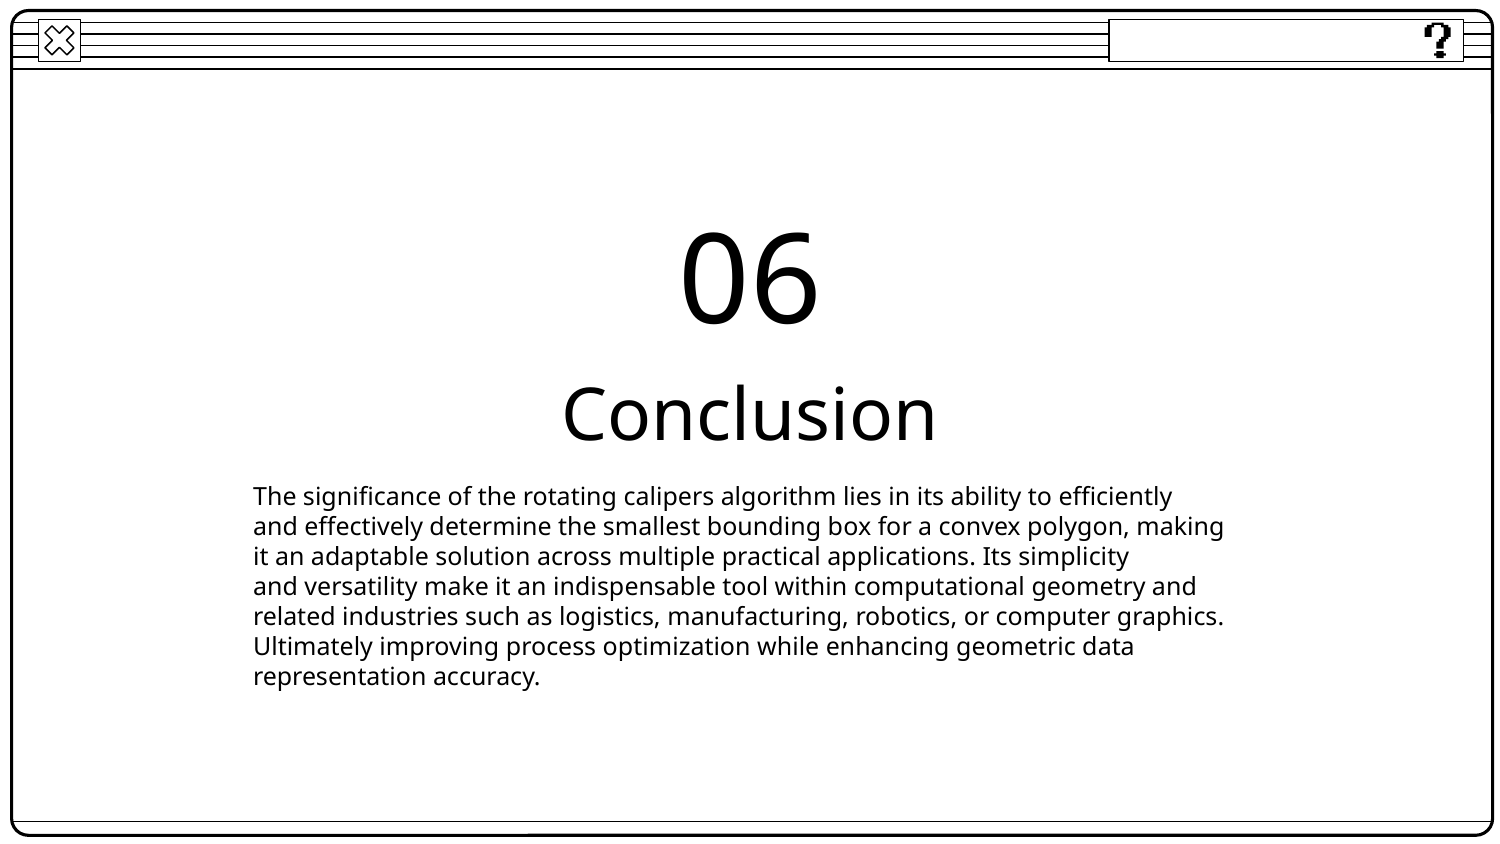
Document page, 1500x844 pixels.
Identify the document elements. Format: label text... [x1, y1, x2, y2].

title Conclusion [215, 342, 1285, 453]
subtitle The significance of the rotating calipers algorithm lies in its ability to efficiently and effectively determine the smallest bounding box for a convex polygon, making it an adaptable solution across multiple practical applications. Its simplicity and versatility make it an indispensable tool within computational geometry and related industries such as logistics, manufacturing, robotics, or computer graphics. Ultimately improving process optimization while enhancing geometric data representation accuracy. [215, 453, 1285, 718]
title 06 [491, 203, 1009, 342]
